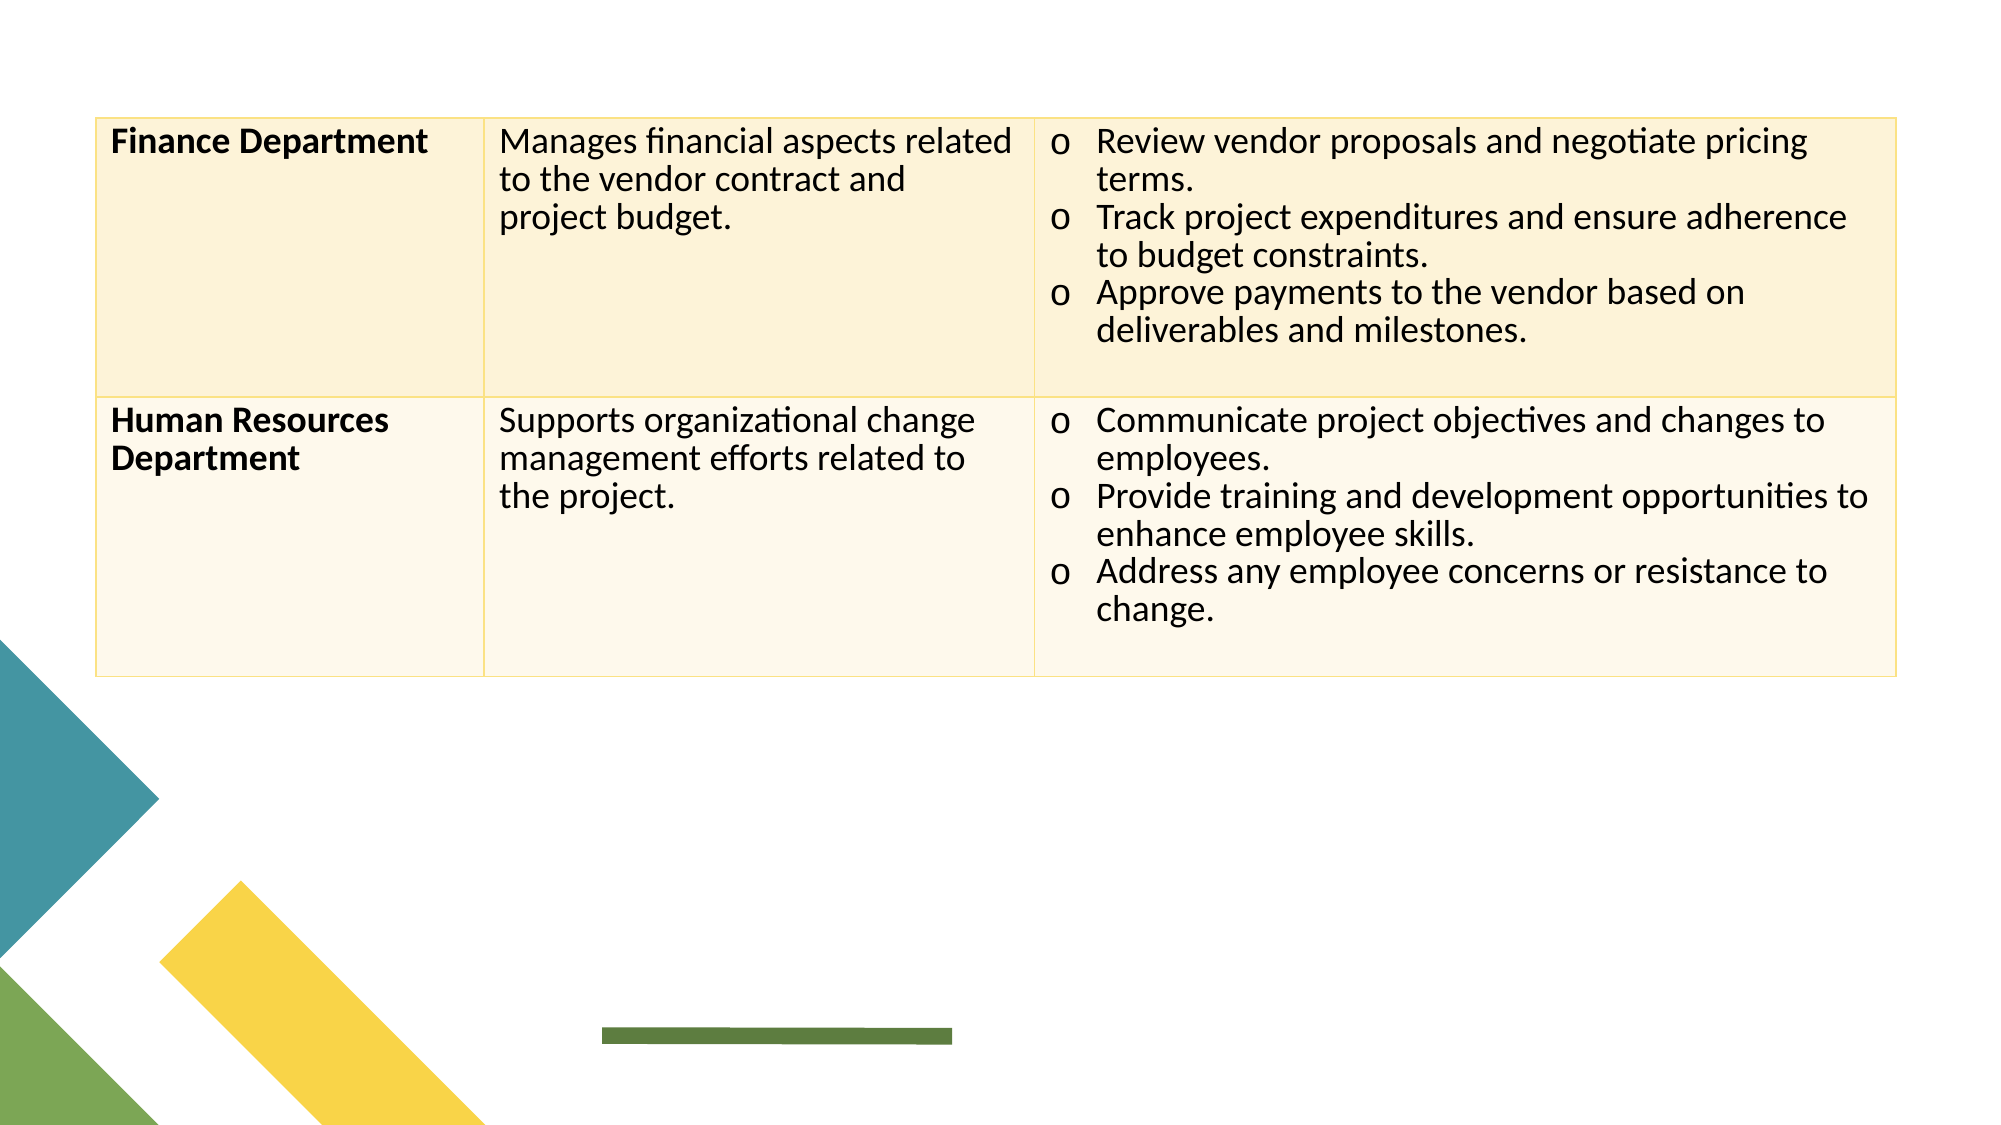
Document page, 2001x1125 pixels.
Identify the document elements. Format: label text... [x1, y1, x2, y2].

table_cell Communicate project objectives and changes to employees. Provide training and development opportunities to enhance employee skills. Address any employee concerns or resistance to change. [1035, 398, 1895, 676]
table_cell Supports organizational change management efforts related to the project. [485, 398, 1034, 676]
table_cell Human Resources Department [97, 398, 483, 676]
table_header Review vendor proposals and negotiate pricing terms. Track project expenditures and ensure adherence to budget constraints. Approve payments to the vendor based on deliverables and milestones. [1035, 119, 1895, 396]
table_header Manages financial aspects related to the vendor contract and project budget. [485, 119, 1034, 396]
table_header Finance Department [97, 119, 483, 396]
